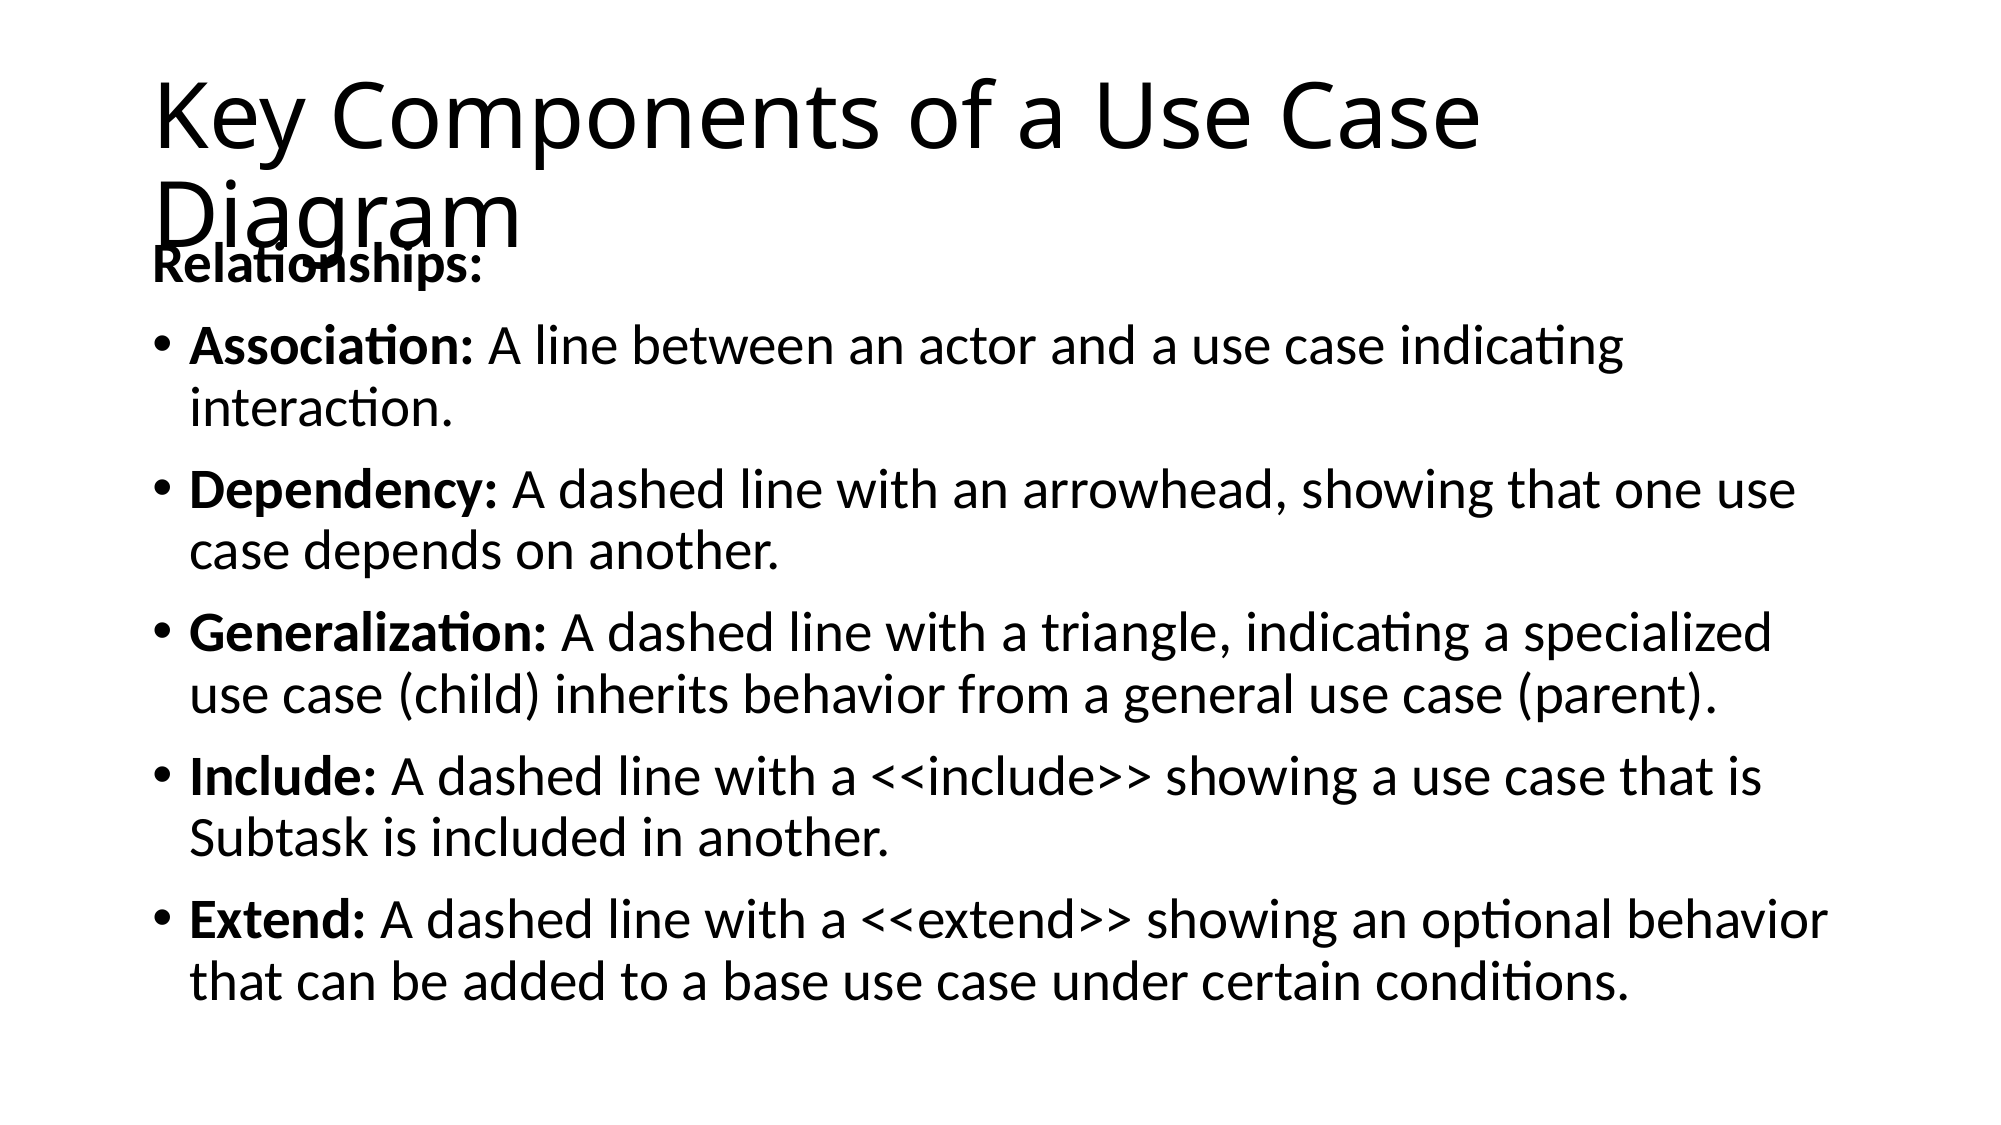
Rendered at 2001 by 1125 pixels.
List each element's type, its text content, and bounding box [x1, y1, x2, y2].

list Relationships: Association: A line between an actor and a use case indicating interaction. Dependency: A dashed line with an arrowhead, showing that one use case depends on another. Generalization: A dashed line with a triangle, indicating a specialized use case (child) inherits behavior from a general use case (parent). Include: A dashed line with a <<include>> showing a use case that is Subtask is included in another. Extend: A dashed line with a <<extend>> showing an optional behavior that can be added to a base use case under certain conditions. [137, 278, 1863, 1085]
title Key Components of a Use Case Diagram [137, 59, 1863, 278]
